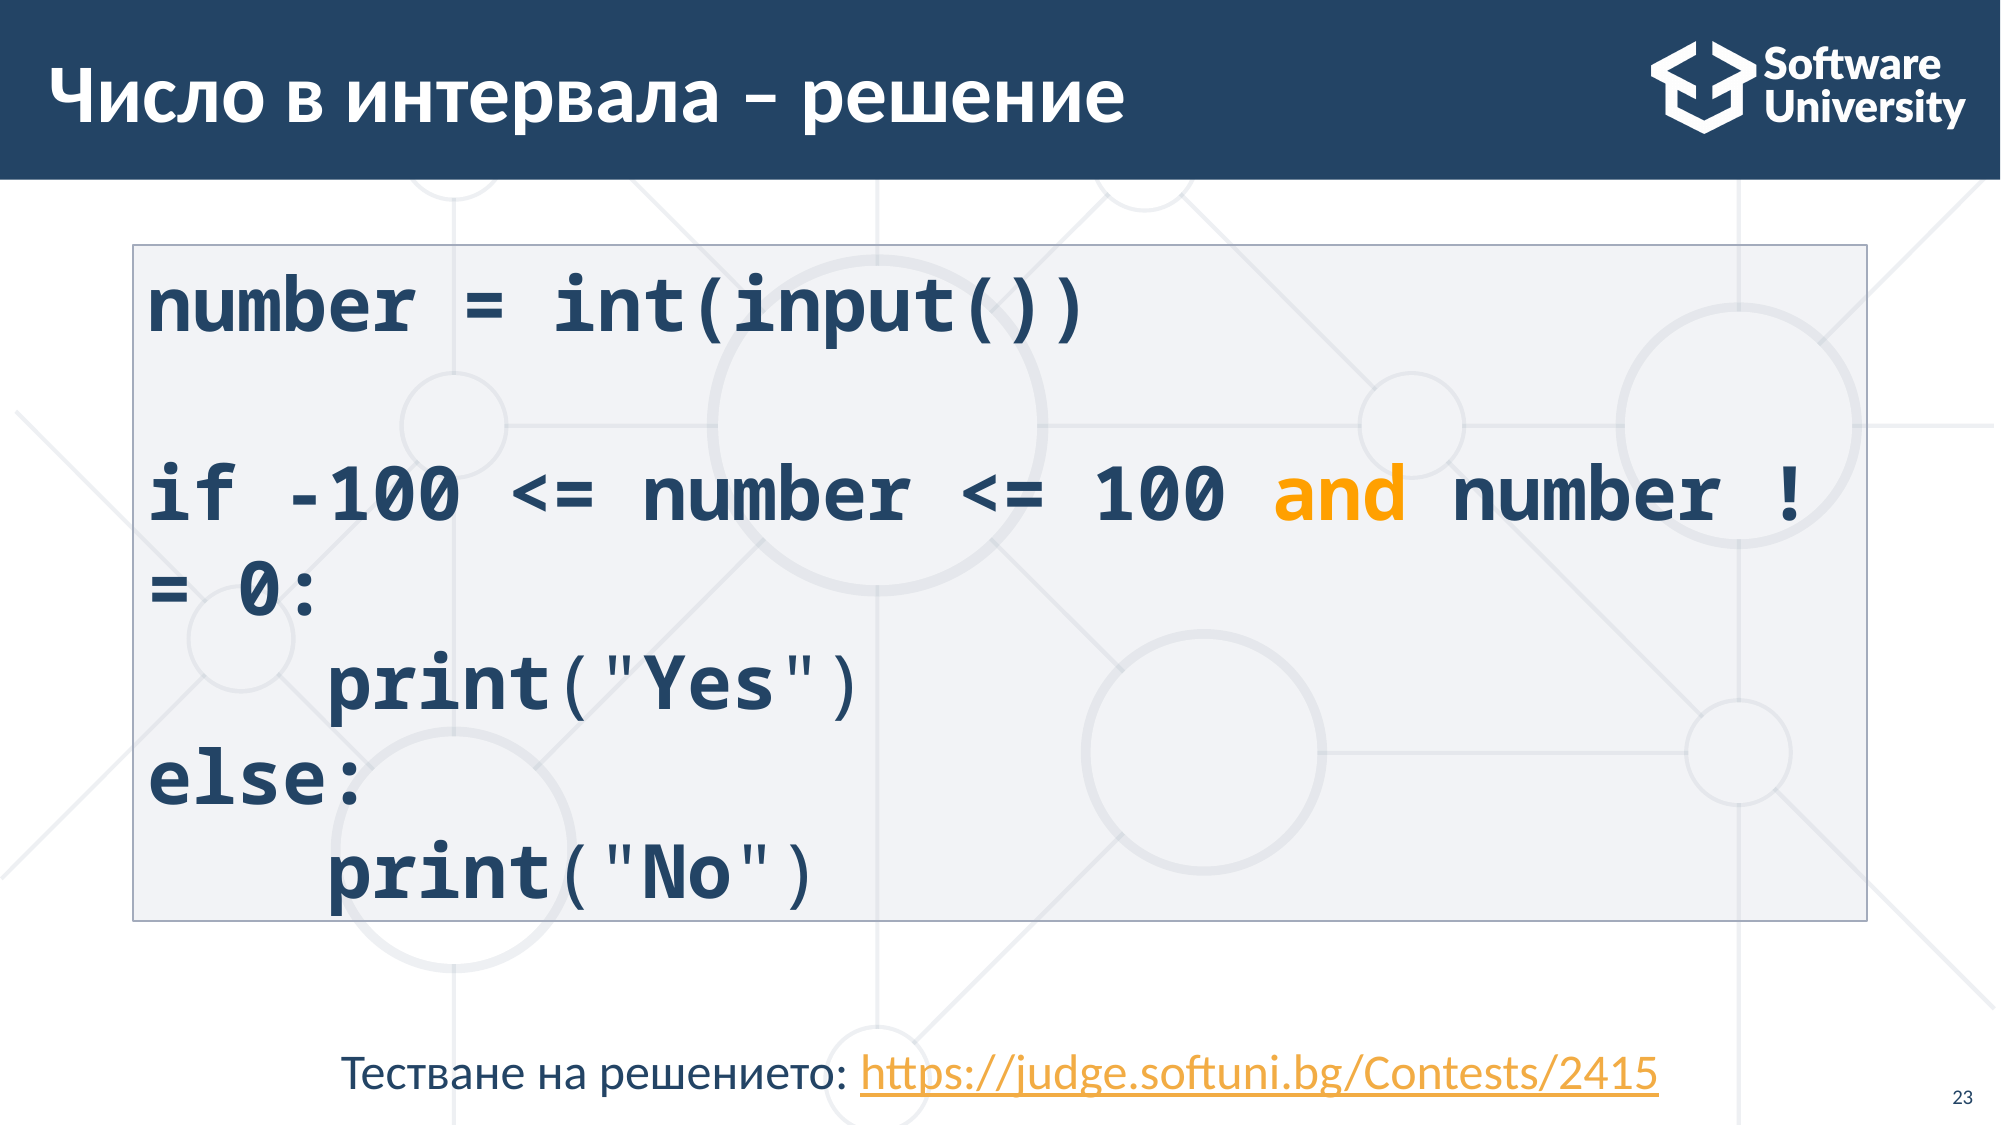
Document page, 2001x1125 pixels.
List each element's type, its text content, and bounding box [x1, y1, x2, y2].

title Число в интервала – решение [31, 16, 1625, 162]
slide_number 23 [1927, 1067, 1989, 1117]
text_box Тестване на решението: https://judge.softuni.bg/Contests/2415 [125, 1032, 1875, 1108]
text_box number = int(input()) if -100 <= number <= 100 and number != 0: print("Yes") else: print("No") [132, 245, 1868, 922]
picture [1651, 41, 1966, 134]
